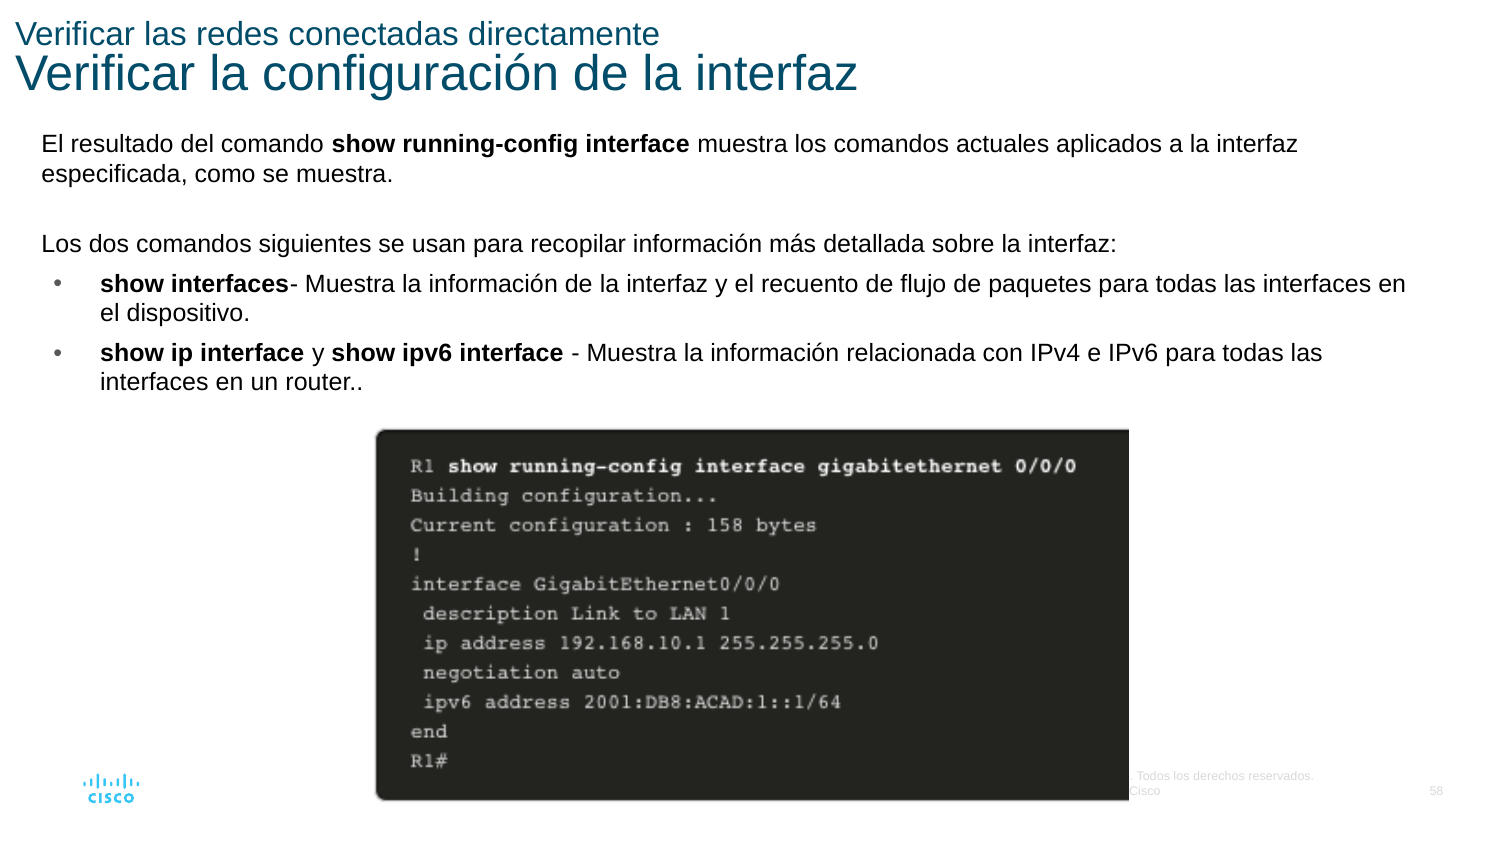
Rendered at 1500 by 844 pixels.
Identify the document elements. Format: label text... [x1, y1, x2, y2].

list El resultado del comando show running-config interface muestra los comandos actuales aplicados a la interfaz especificada, como se muestra. Los dos comandos siguientes se usan para recopilar información más detallada sobre la interfaz: show interfaces- Muestra la información de la interfaz y el recuento de flujo de paquetes para todas las interfaces en el dispositivo. show ip interface y show ipv6 interface - Muestra la información relacionada con IPv4 e IPv6 para todas las interfaces en un router.. [26, 120, 1437, 394]
picture [371, 421, 1129, 809]
title Verificar las redes conectadas directamente Verificar la configuración de la interfaz [0, 0, 1369, 121]
